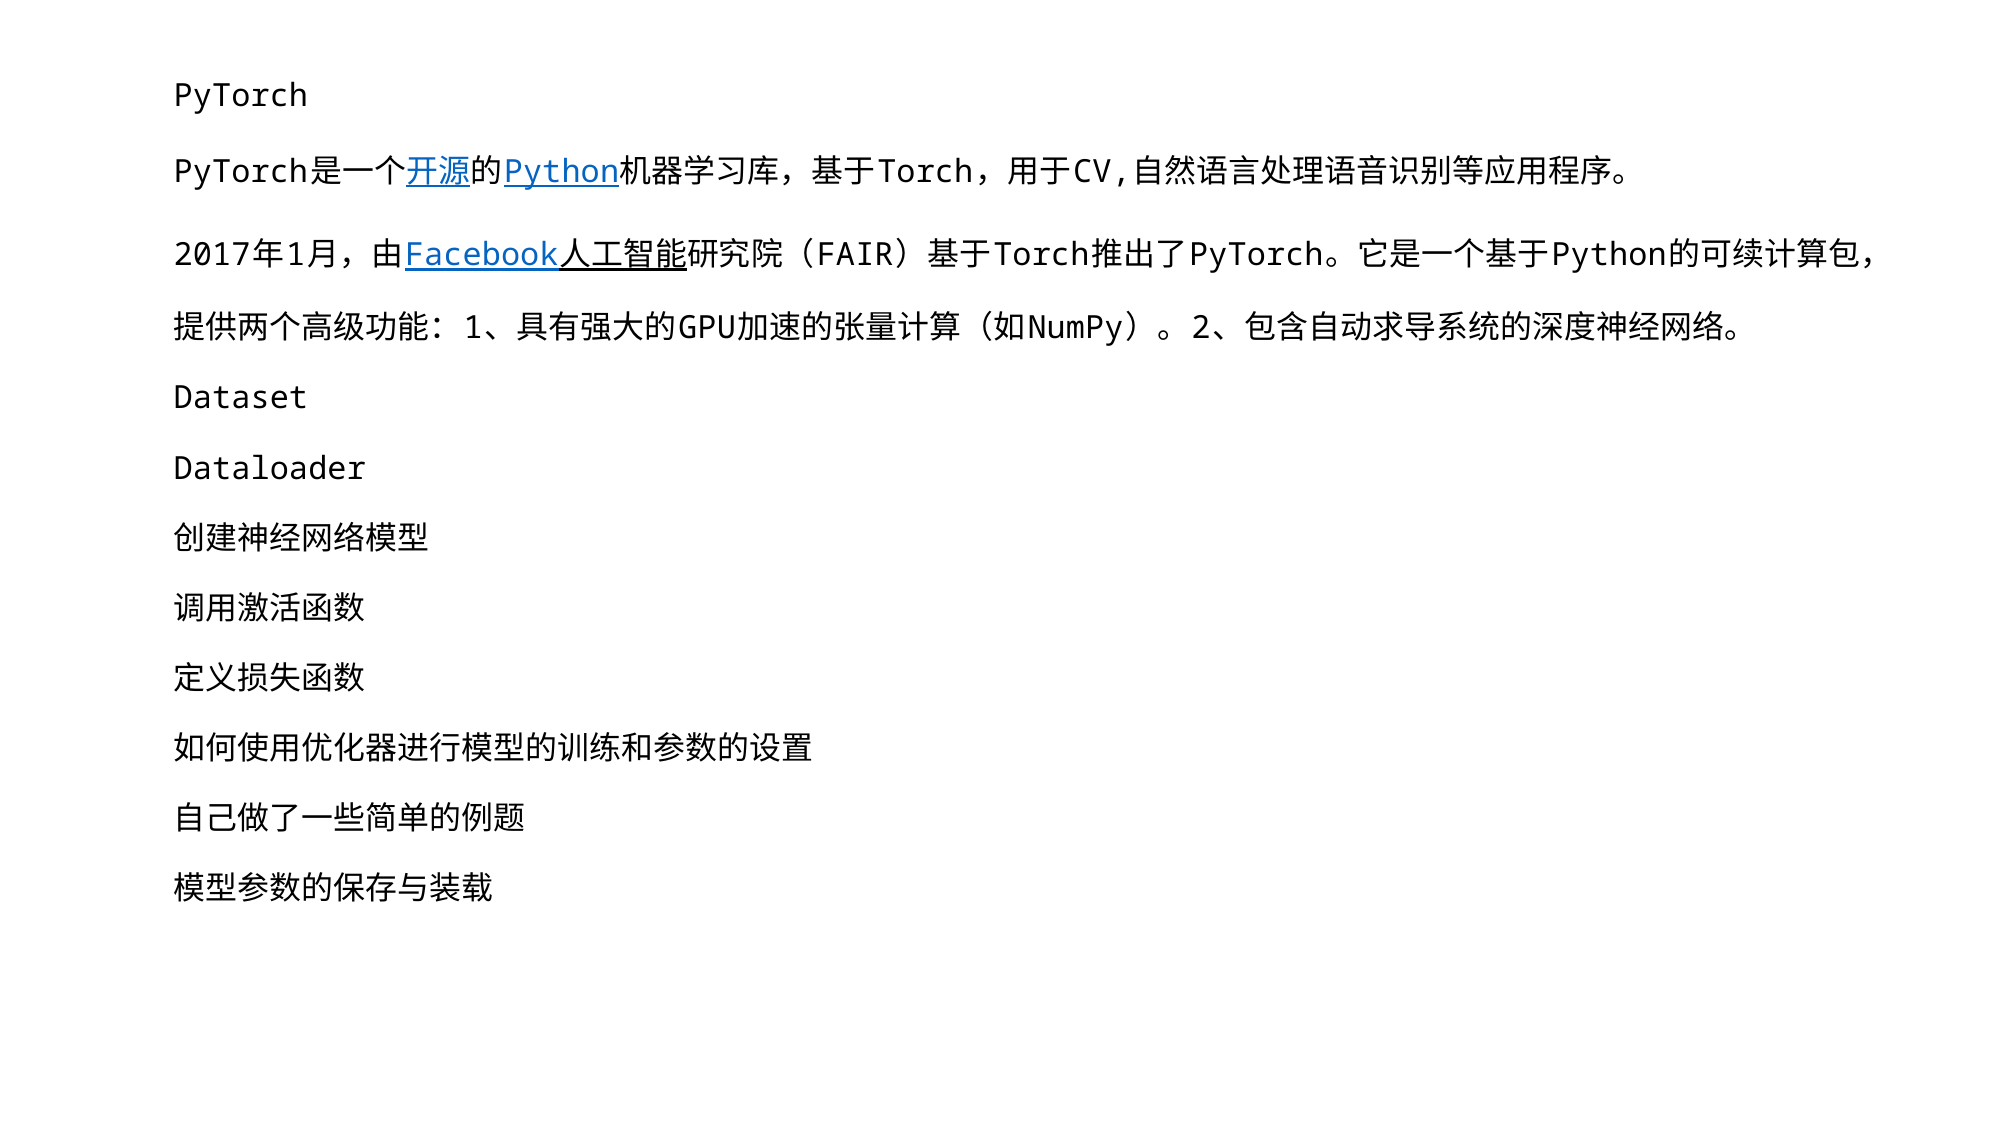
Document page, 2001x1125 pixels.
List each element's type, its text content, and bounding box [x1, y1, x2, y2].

list PyTorch PyTorch是一个开源的Python机器学习库，基于Torch，用于CV,自然语言处理语音识别等应用程序。 2017年1月，由Facebook人工智能研究院（FAIR）基于Torch推出了PyTorch。它是一个基于Python的可续计算包，提供两个高级功能：1、具有强大的GPU加速的张量计算（如NumPy）。2、包含自动求导系统的深度神经网络。 Dataset Dataloader 创建神经网络模型 调用激活函数 定义损失函数 如何使用优化器进行模型的训练和参数的设置 自己做了一些简单的例题 模型参数的保存与装载 [158, 40, 1884, 1084]
